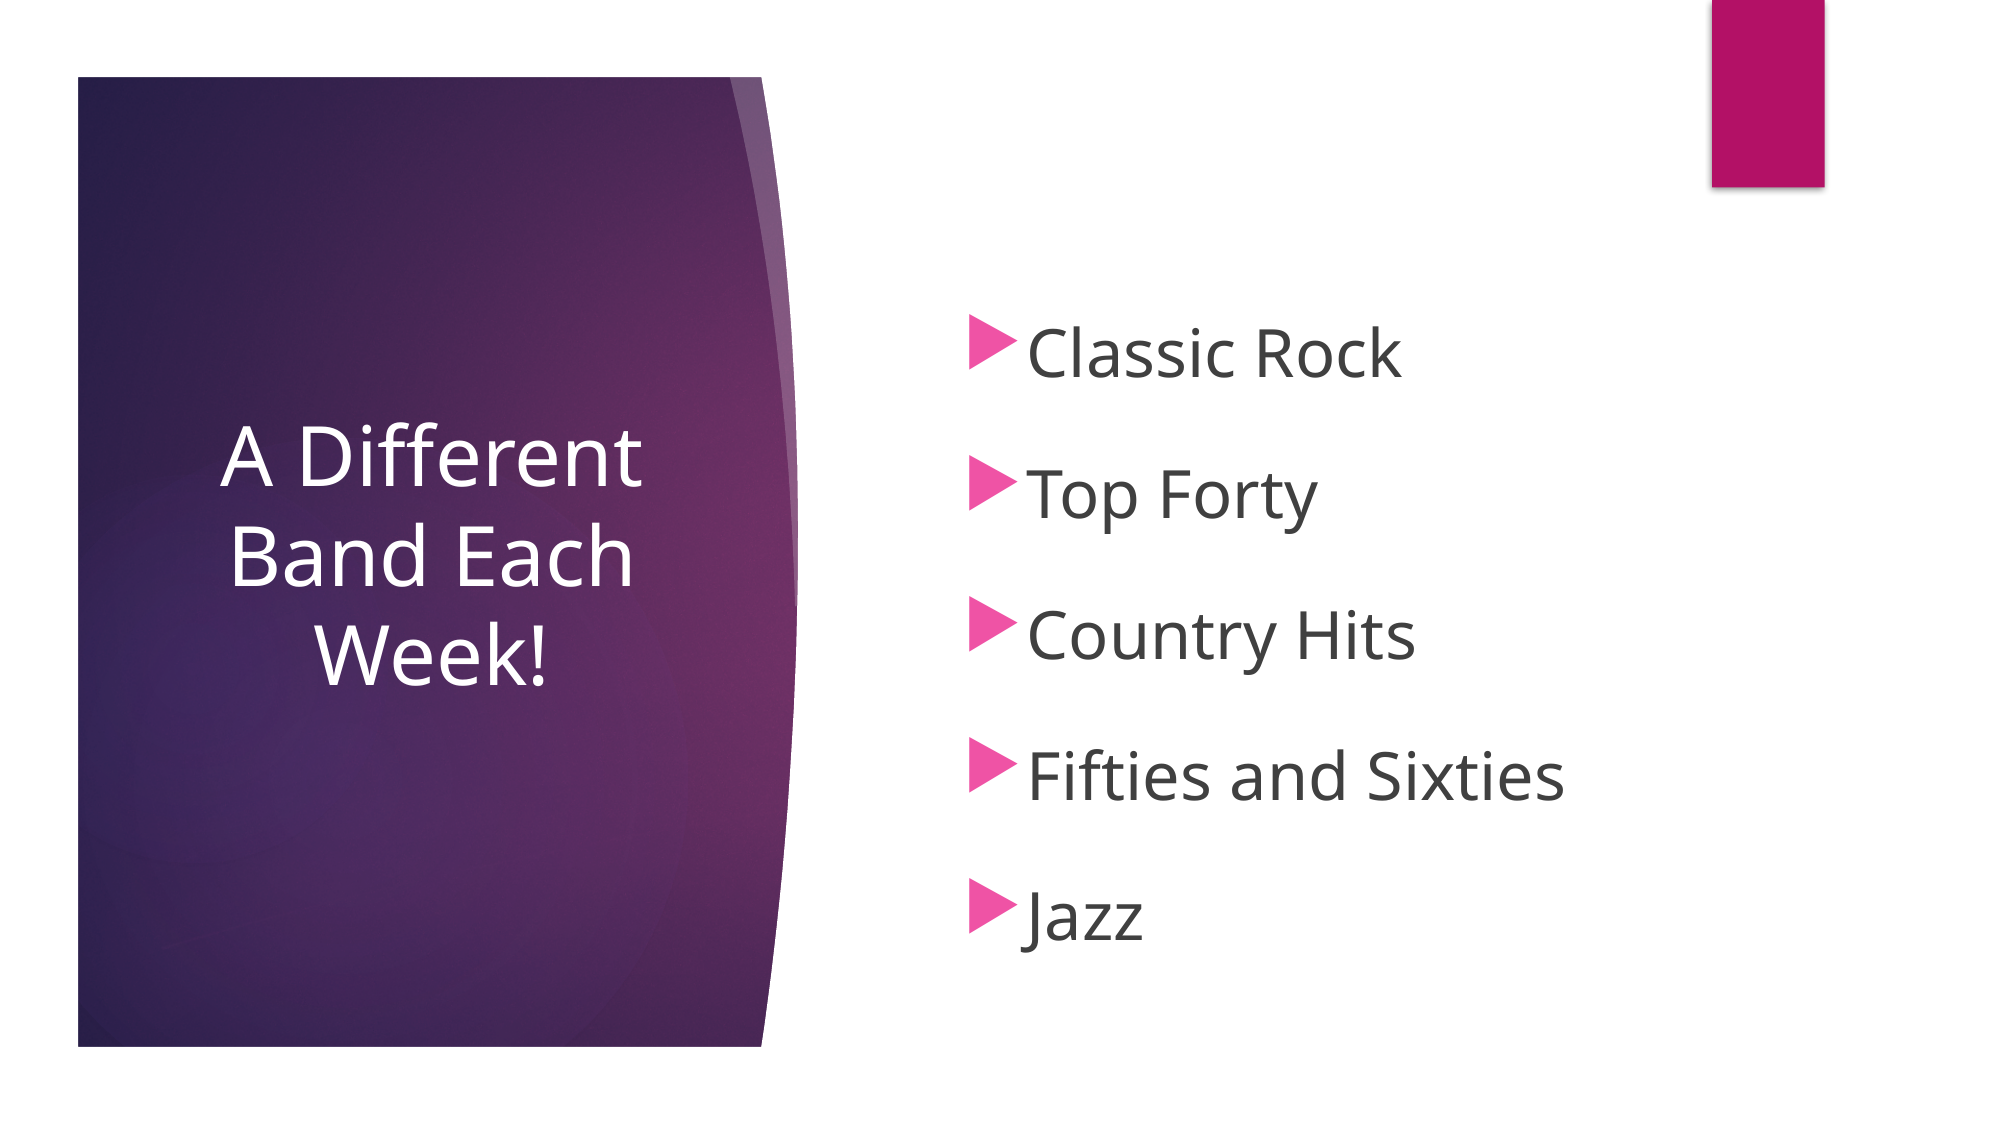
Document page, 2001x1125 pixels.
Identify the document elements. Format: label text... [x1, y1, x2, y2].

title A Different Band Each Week! [112, 304, 753, 802]
list Classic Rock Top Forty Country Hits Fifties and Sixties Jazz [948, 237, 1800, 988]
